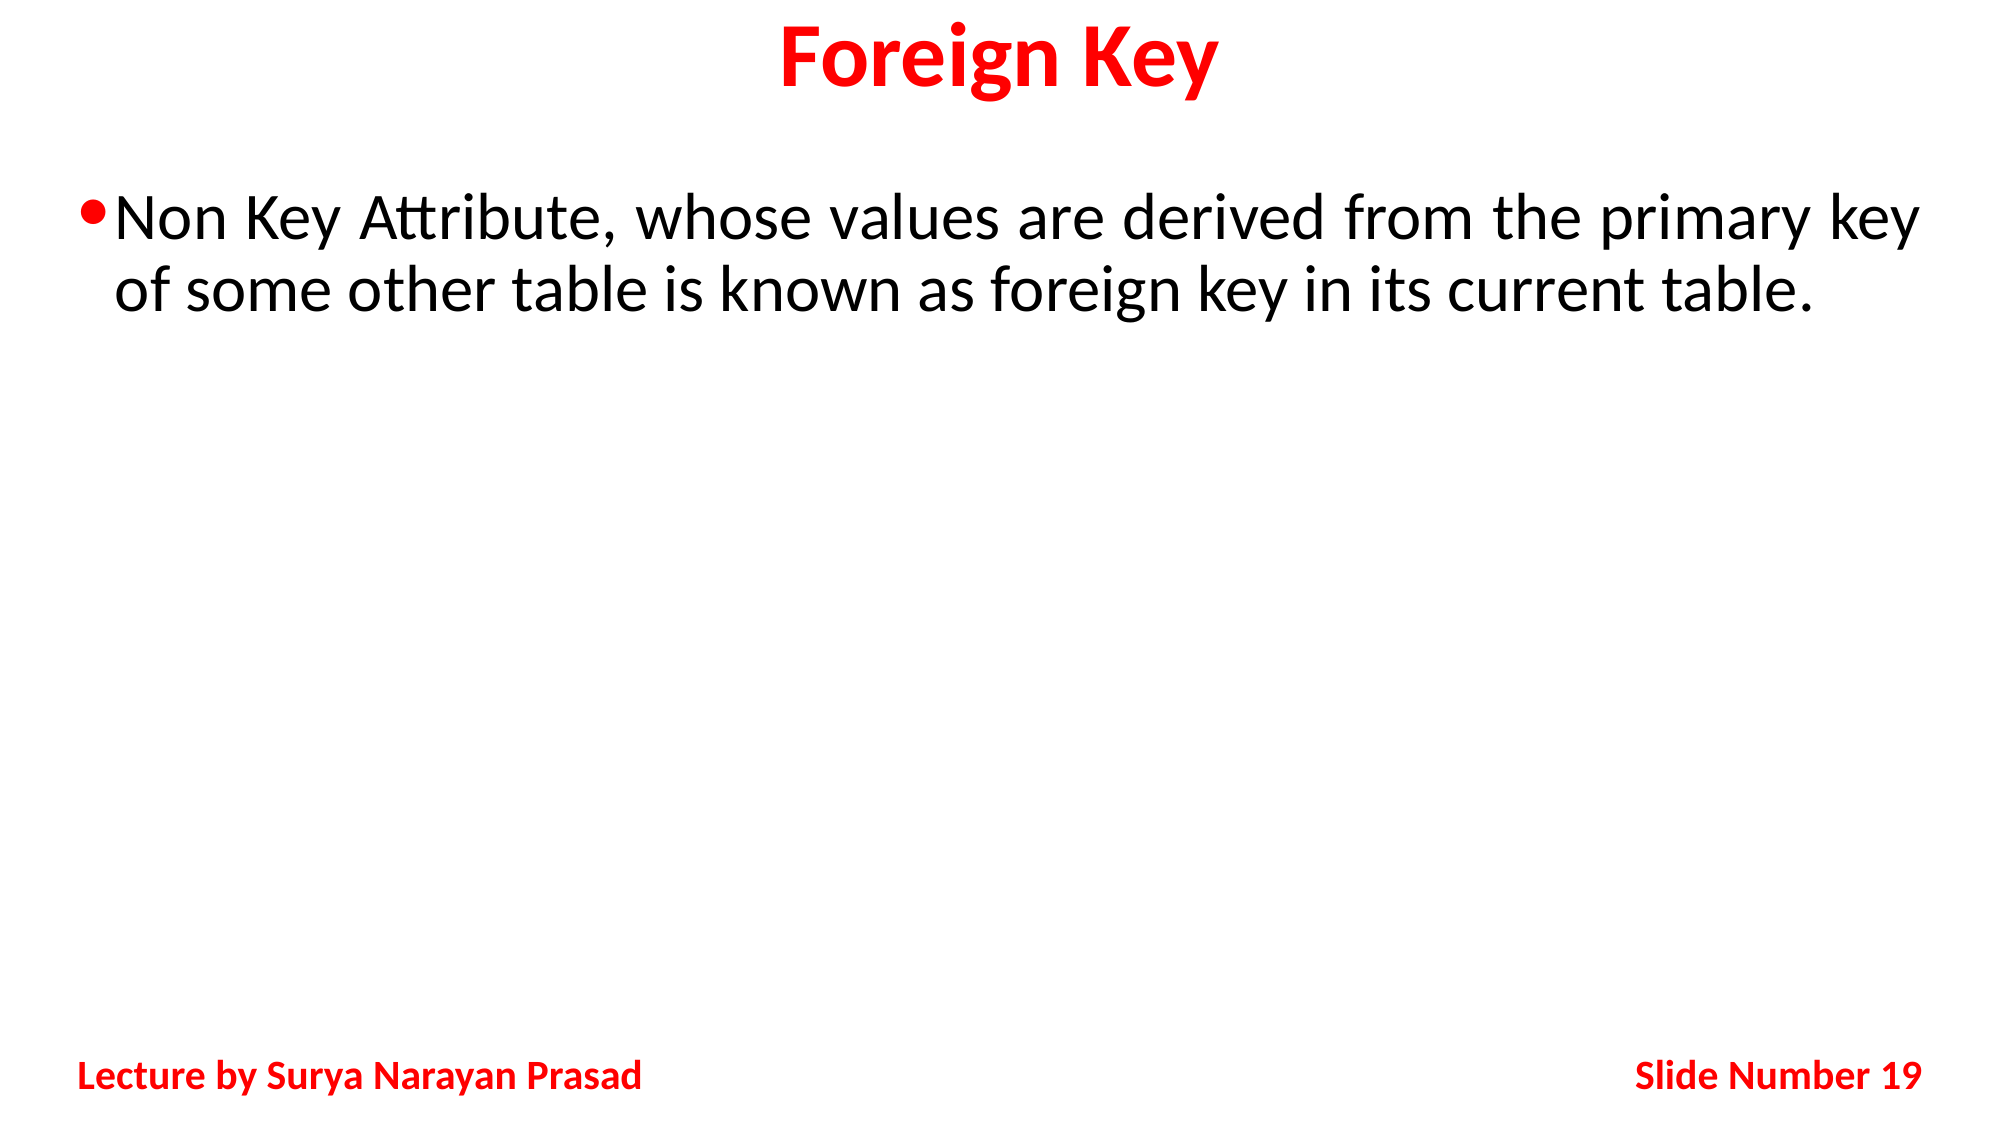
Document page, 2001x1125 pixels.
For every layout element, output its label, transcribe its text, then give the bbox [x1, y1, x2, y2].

list Non Key Attribute, whose values are derived from the primary key of some other table is known as foreign key in its current table. [62, 174, 1938, 988]
slide_number Slide Number 19 [1524, 1042, 1938, 1103]
title Foreign Key [0, 0, 2000, 125]
footer Lecture by Surya Narayan Prasad [62, 1042, 688, 1103]
